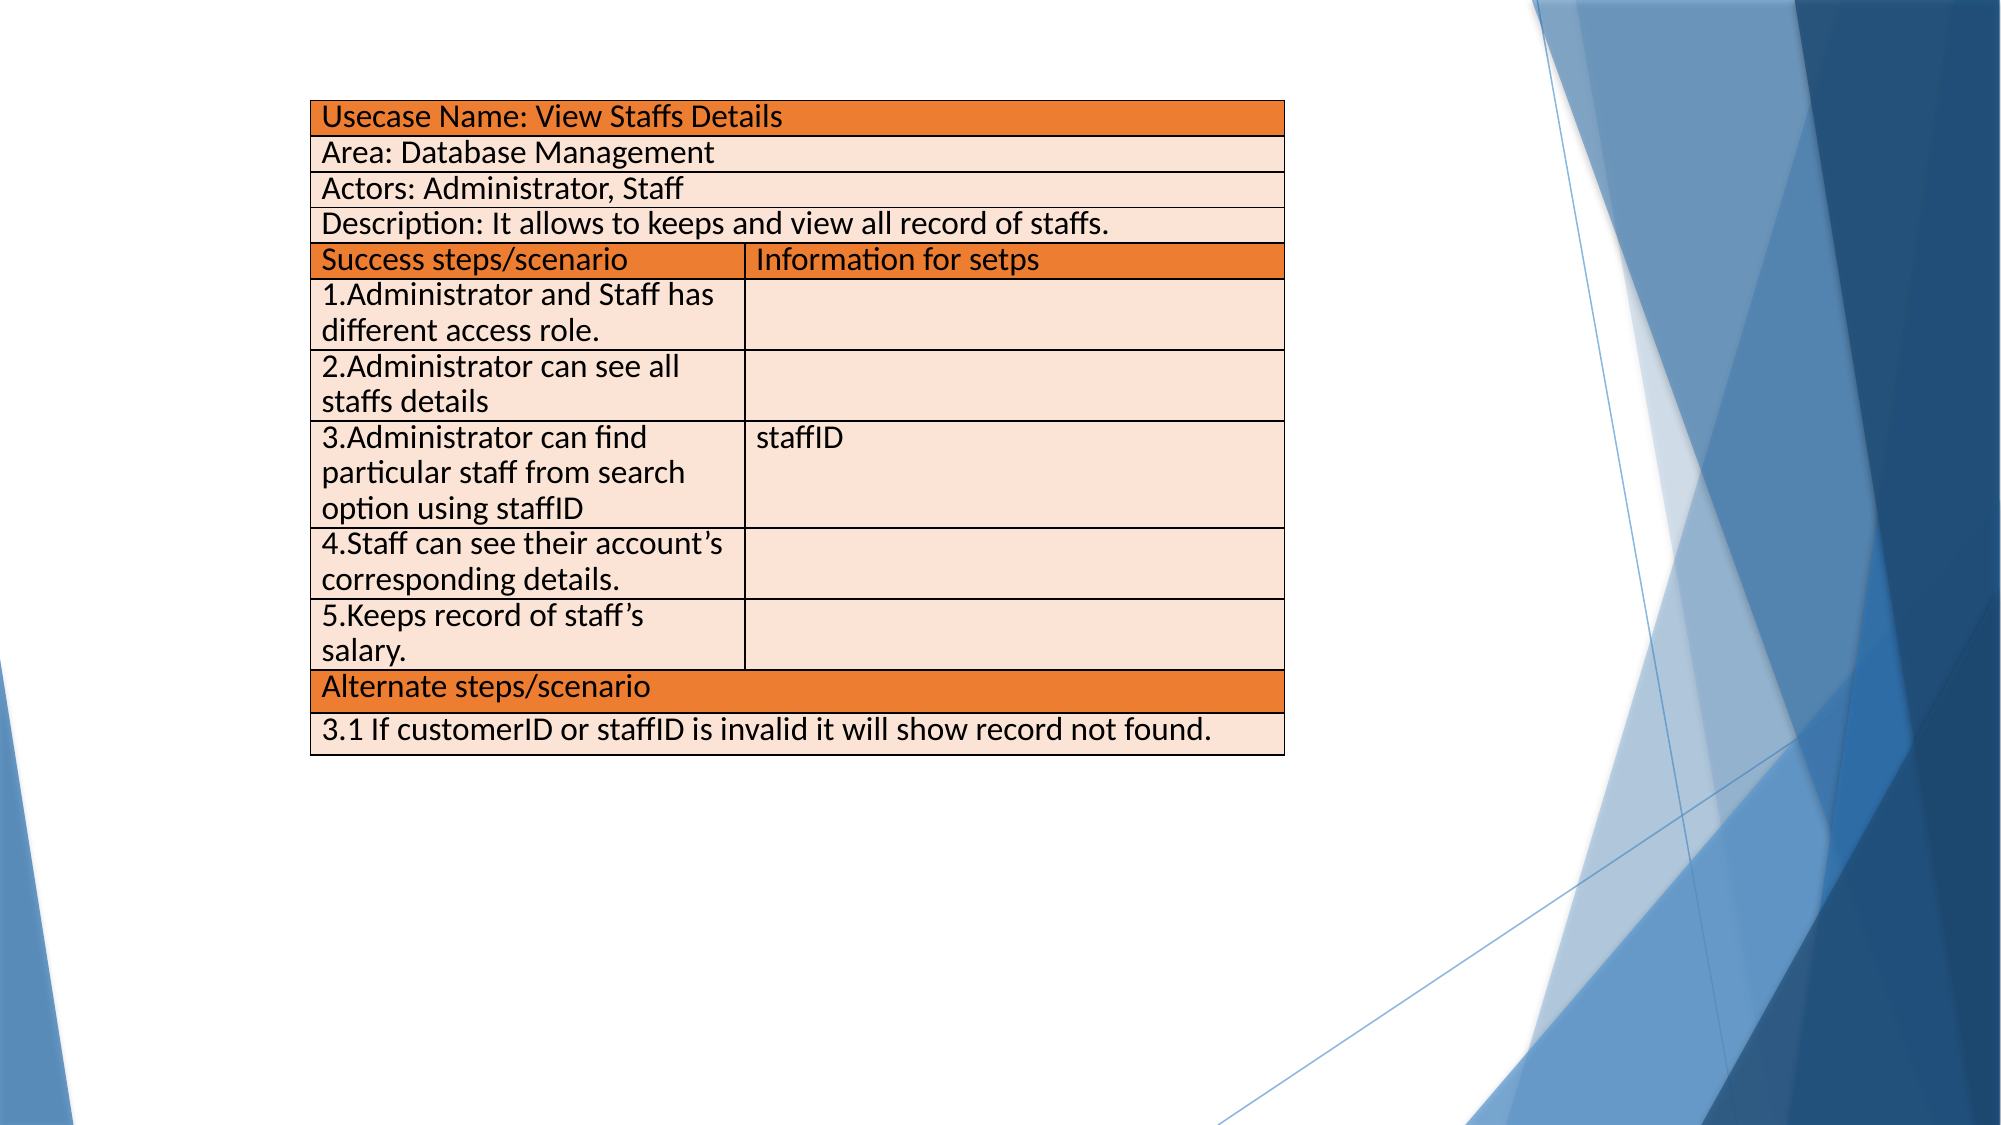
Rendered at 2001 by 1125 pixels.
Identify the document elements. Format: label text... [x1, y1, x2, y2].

table_cell staffID [746, 422, 1284, 527]
table_cell 5.Keeps record of staff’s salary. [311, 600, 744, 669]
table_cell Actors: Administrator, Staff [311, 173, 1284, 207]
table_cell 1.Administrator and Staff has different access role. [311, 280, 744, 349]
table_cell [746, 280, 1284, 349]
table_cell 3.1 If customerID or staffID is invalid it will show record not found. [311, 714, 1284, 754]
table_cell Description: It allows to keeps and view all record of staffs. [311, 208, 1284, 242]
table_cell 2.Administrator can see all staffs details [311, 351, 744, 420]
table_cell Information for setps [746, 244, 1284, 278]
table_cell Area: Database Management [311, 137, 1284, 171]
table_cell [746, 529, 1284, 598]
table_cell [746, 600, 1284, 669]
table_cell Success steps/scenario [311, 244, 744, 278]
table_header Usecase Name: View Staffs Details [311, 101, 1284, 135]
table_cell 4.Staff can see their account’s corresponding details. [311, 529, 744, 598]
table_cell 3.Administrator can find particular staff from search option using staffID [311, 422, 744, 527]
table_cell Alternate steps/scenario [311, 671, 1284, 712]
table_cell [746, 351, 1284, 420]
